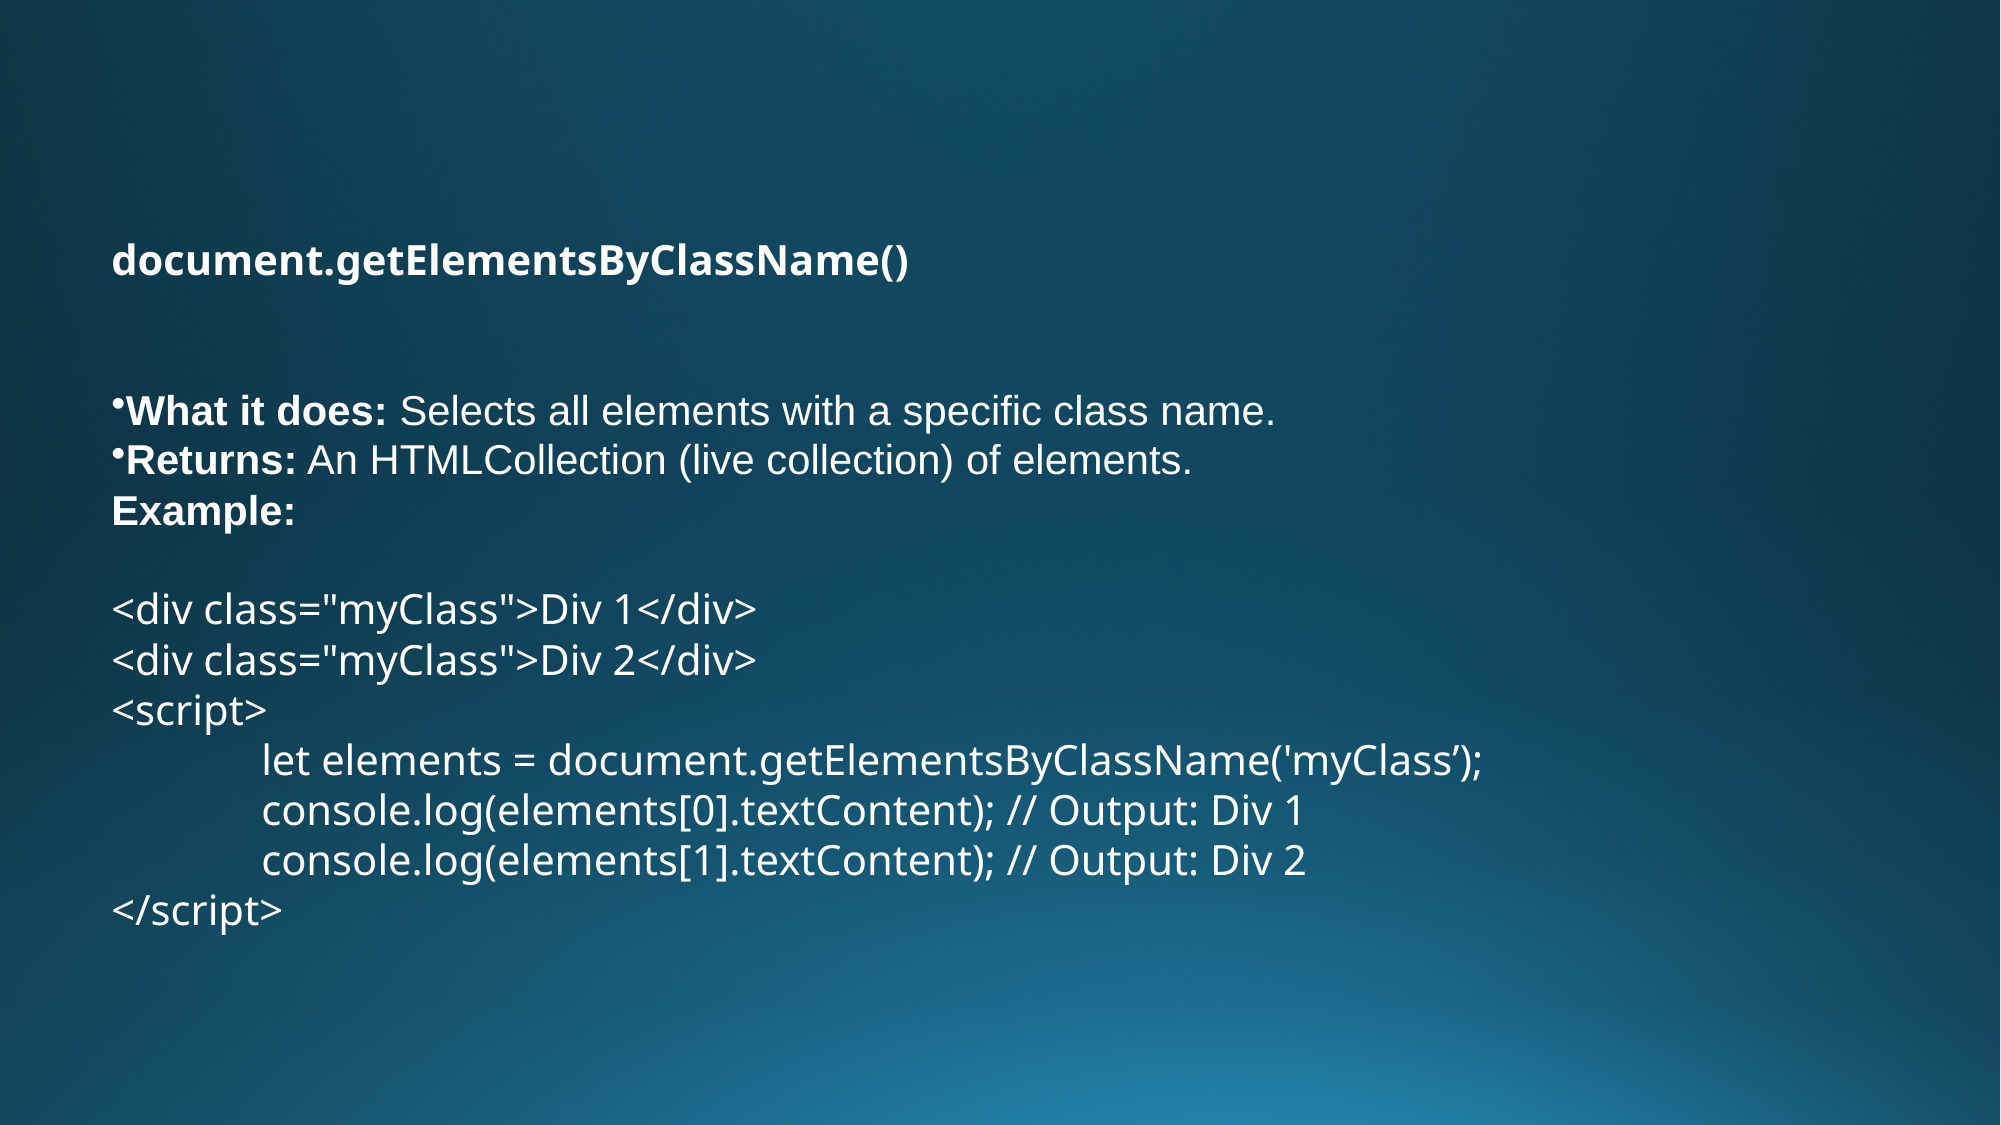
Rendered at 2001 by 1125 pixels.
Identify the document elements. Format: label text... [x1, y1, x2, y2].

text_box document.getElementsByClassName() What it does: Selects all elements with a specific class name. Returns: An HTMLCollection (live collection) of elements. Example: <div class="myClass">Div 1</div> <div class="myClass">Div 2</div> <script> let elements = document.getElementsByClassName('myClass’); console.log(elements[0].textContent); // Output: Div 1 console.log(elements[1].textContent); // Output: Div 2 </script> [96, 225, 1510, 991]
picture [0, 0, 2001, 1125]
